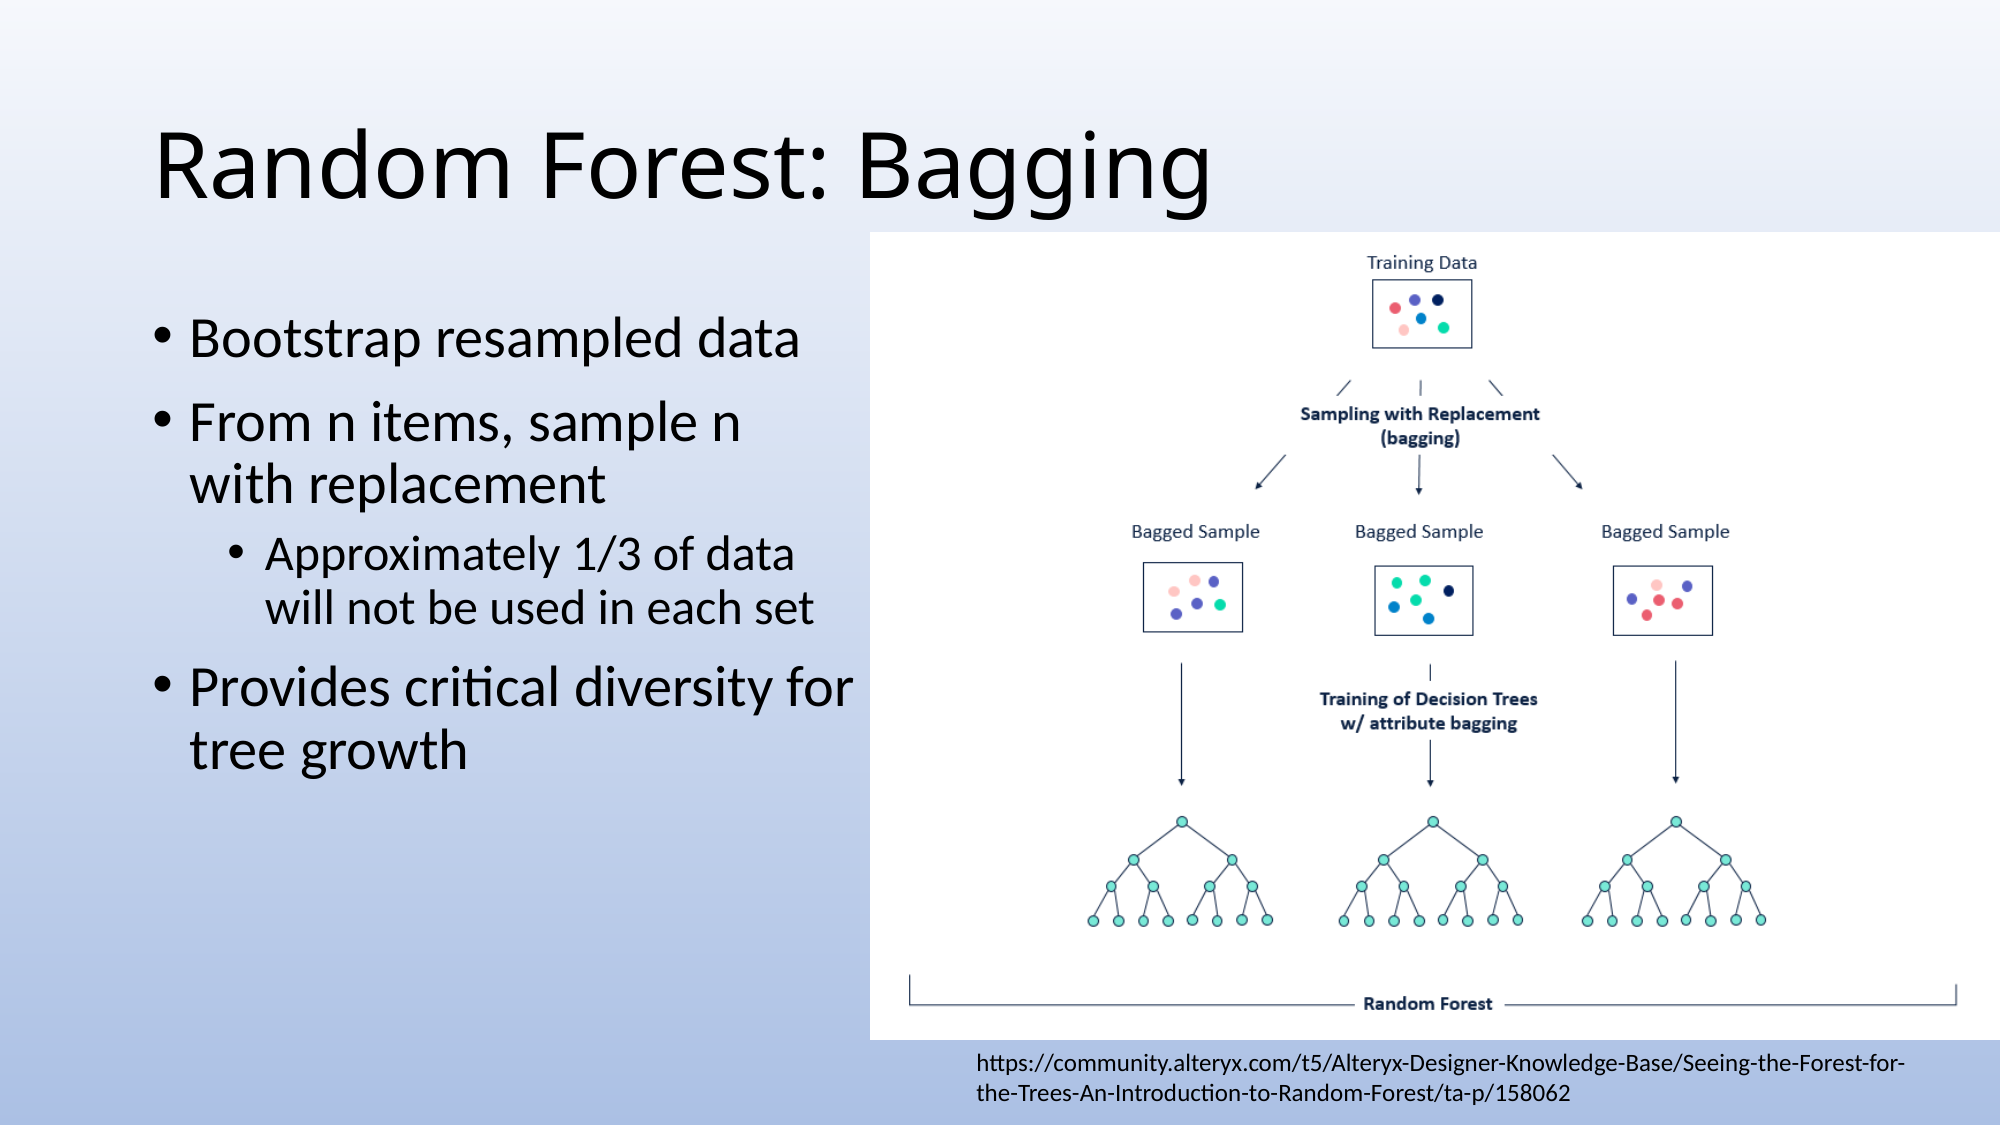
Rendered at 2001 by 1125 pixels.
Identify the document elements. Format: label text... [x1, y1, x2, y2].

text_box https://community.alteryx.com/t5/Alteryx-Designer-Knowledge-Base/Seeing-the-Forest-for-the-Trees-An-Introduction-to-Random-Forest/ta-p/158062 [961, 1040, 1962, 1114]
list Bootstrap resampled data From n items, sample n with replacement Approximately 1/3 of data will not be used in each set Provides critical diversity for tree growth [137, 299, 870, 1014]
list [870, 232, 2000, 1040]
title Random Forest: Bagging [137, 59, 1863, 278]
